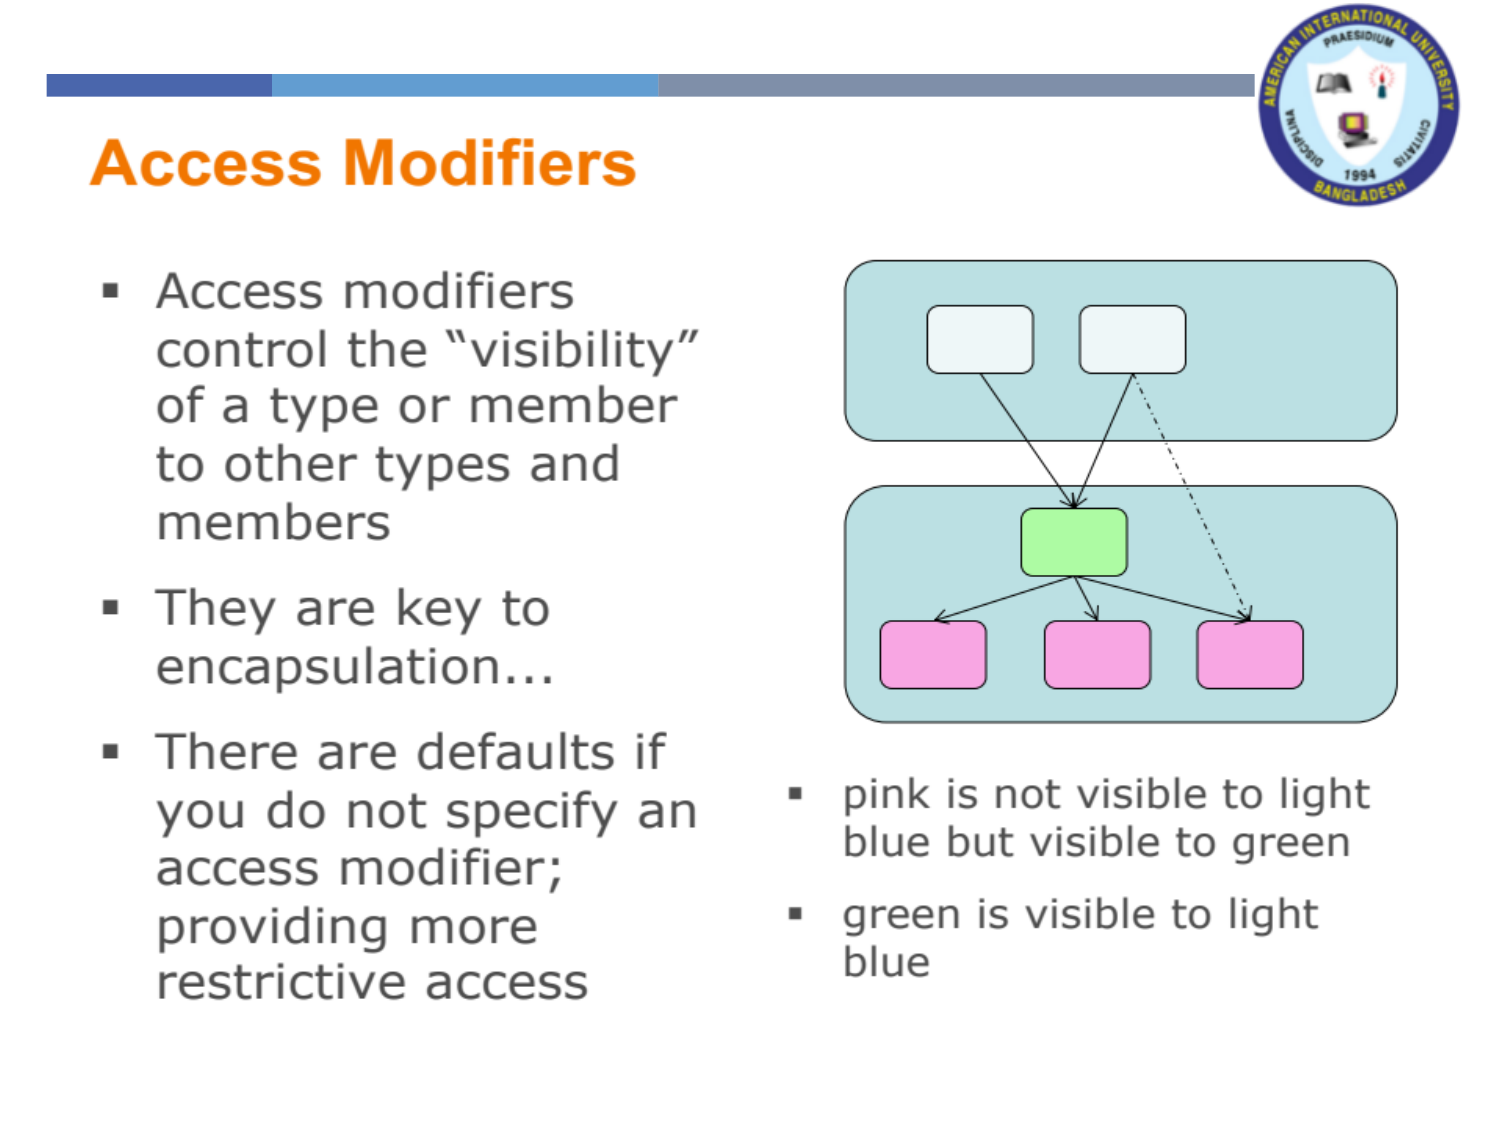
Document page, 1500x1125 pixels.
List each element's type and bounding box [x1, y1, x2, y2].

text_box [46, 73, 1244, 98]
picture [0, 0, 1500, 1125]
